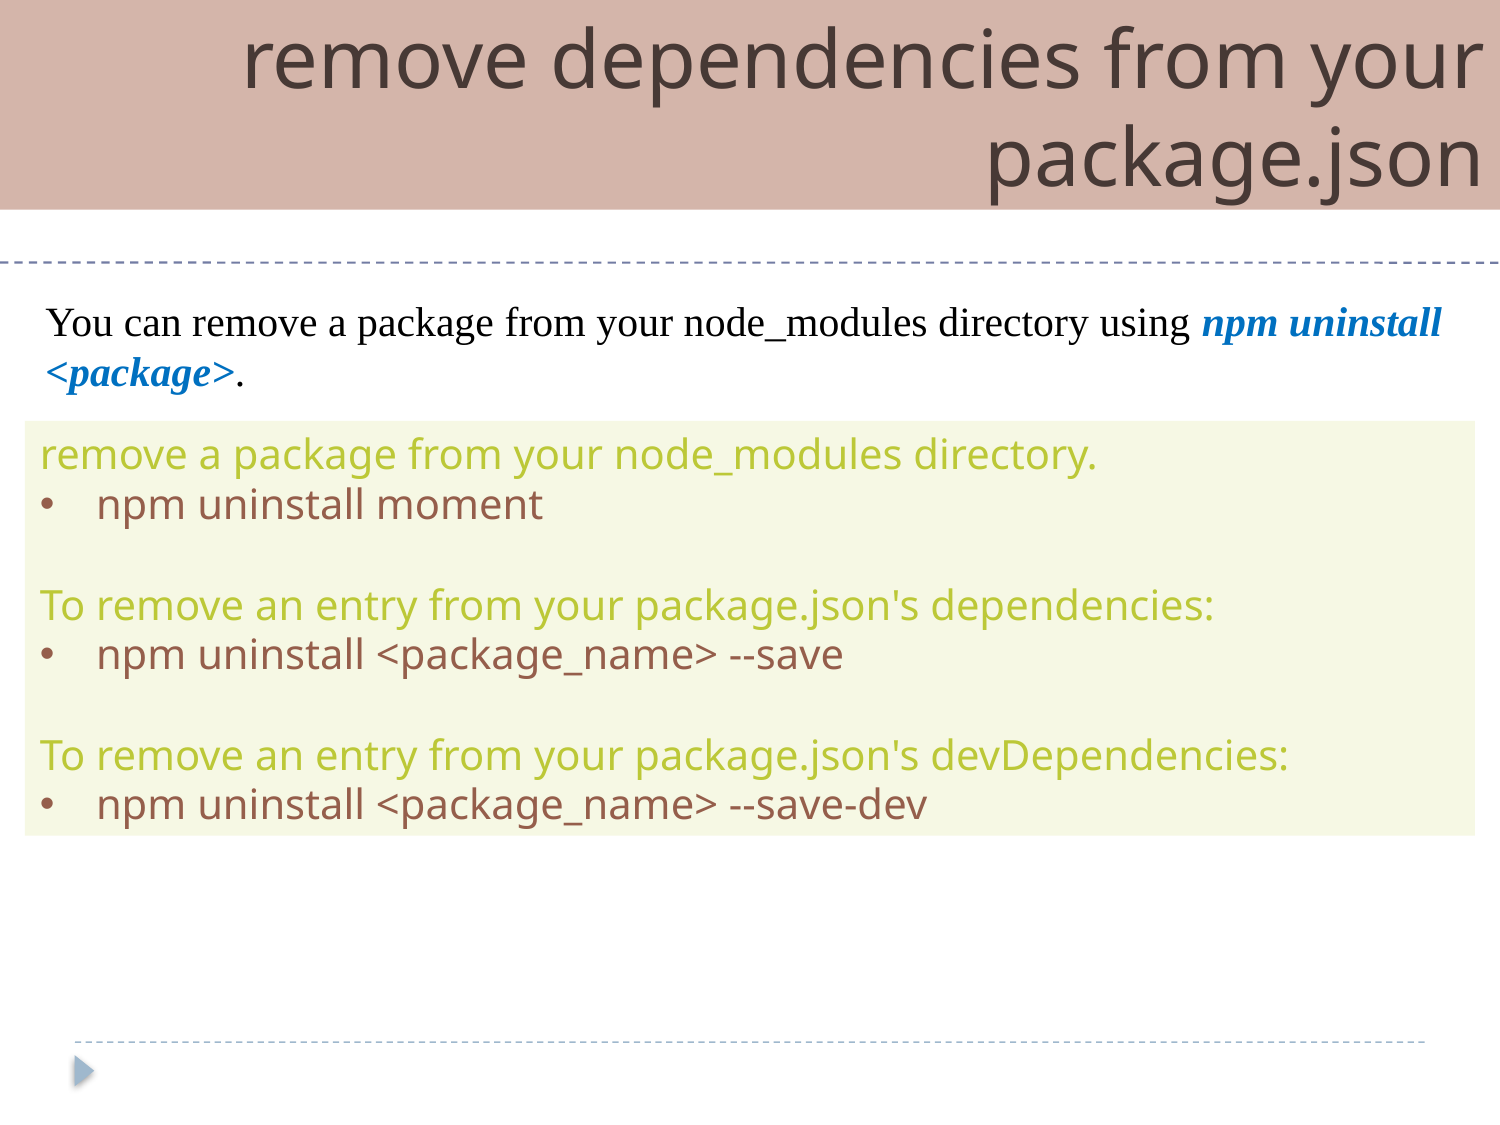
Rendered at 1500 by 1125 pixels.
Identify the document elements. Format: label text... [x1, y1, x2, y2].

text_box remove dependencies from your package.json [0, 0, 1500, 210]
text_box remove a package from your node_modules directory. npm uninstall moment To remove an entry from your package.json's dependencies: npm uninstall <package_name> --save To remove an entry from your package.json's devDependencies: npm uninstall <package_name> --save-dev [24, 420, 1475, 836]
text_box You can remove a package from your node_modules directory using npm uninstall <package>. [30, 287, 1475, 403]
